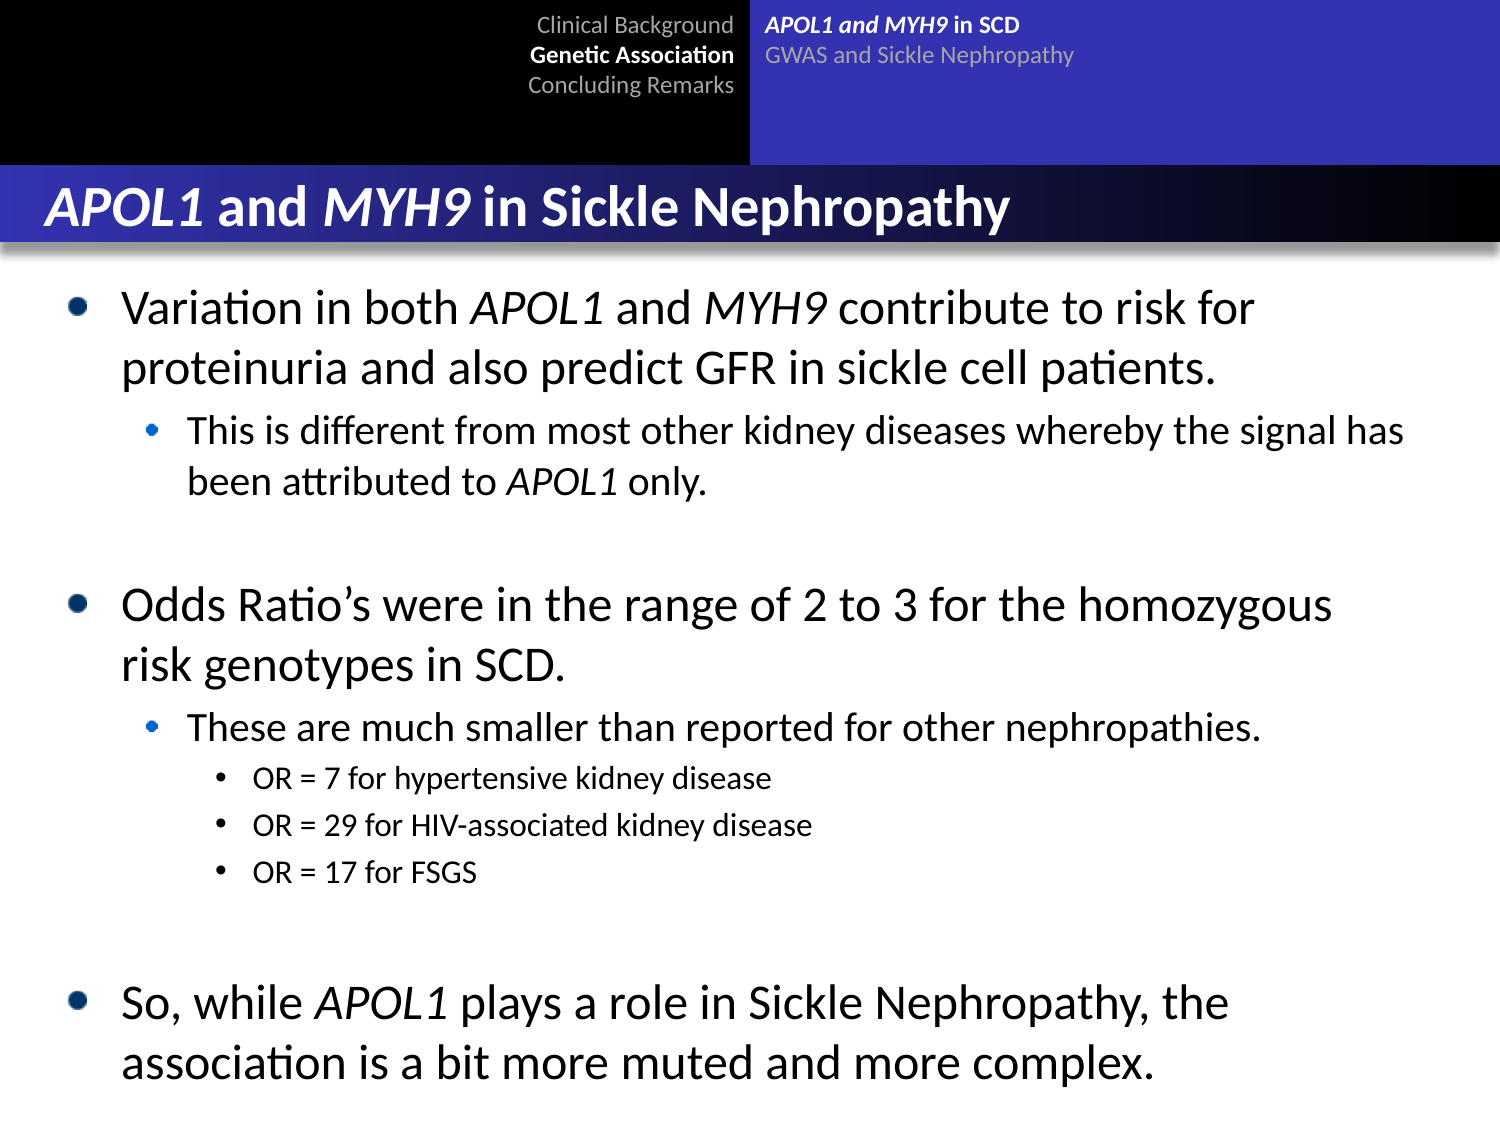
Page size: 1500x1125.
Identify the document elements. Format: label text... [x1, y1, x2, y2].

picture [65, 591, 87, 613]
picture [65, 294, 87, 316]
list Variation in both APOL1 and MYH9 contribute to risk for proteinuria and also predict GFR in sickle cell patients. This is different from most other kidney diseases whereby the signal has been attributed to APOL1 only. Odds Ratio’s were in the range of 2 to 3 for the homozygous risk genotypes in SCD. These are much smaller than reported for other nephropathies. OR = 7 for hypertensive kidney disease OR = 29 for HIV-associated kidney disease OR = 17 for FSGS So, while APOL1 plays a role in Sickle Nephropathy, the association is a bit more muted and more complex. [49, 267, 1426, 1114]
title APOL1 and MYH9 in Sickle Nephropathy [0, 164, 1463, 241]
picture [140, 419, 158, 438]
picture [140, 716, 158, 734]
picture [65, 988, 87, 1010]
